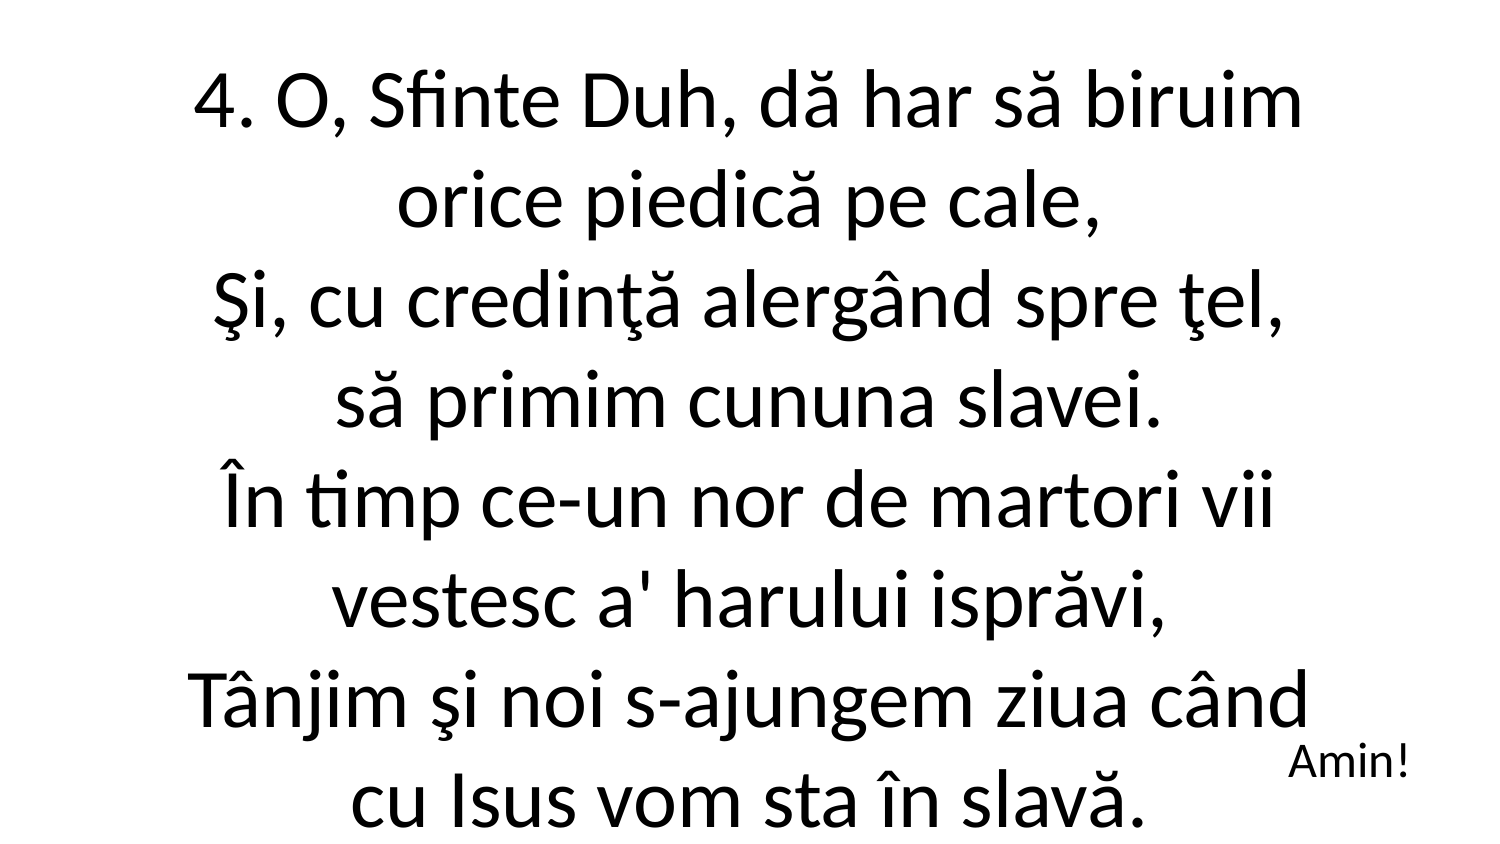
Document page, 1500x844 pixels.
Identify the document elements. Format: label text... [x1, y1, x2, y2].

text_box 4. O, Sfinte Duh, dă har să biruim orice piedică pe cale, Şi, cu credinţă alergând spre ţel, să primim cununa slavei. În timp ce-un nor de martori vii vestesc a' harului isprăvi, Tânjim şi noi s-ajungem ziua când cu Isus vom sta în slavă. [172, 0, 1328, 844]
text_box Amin! [1273, 674, 1427, 795]
